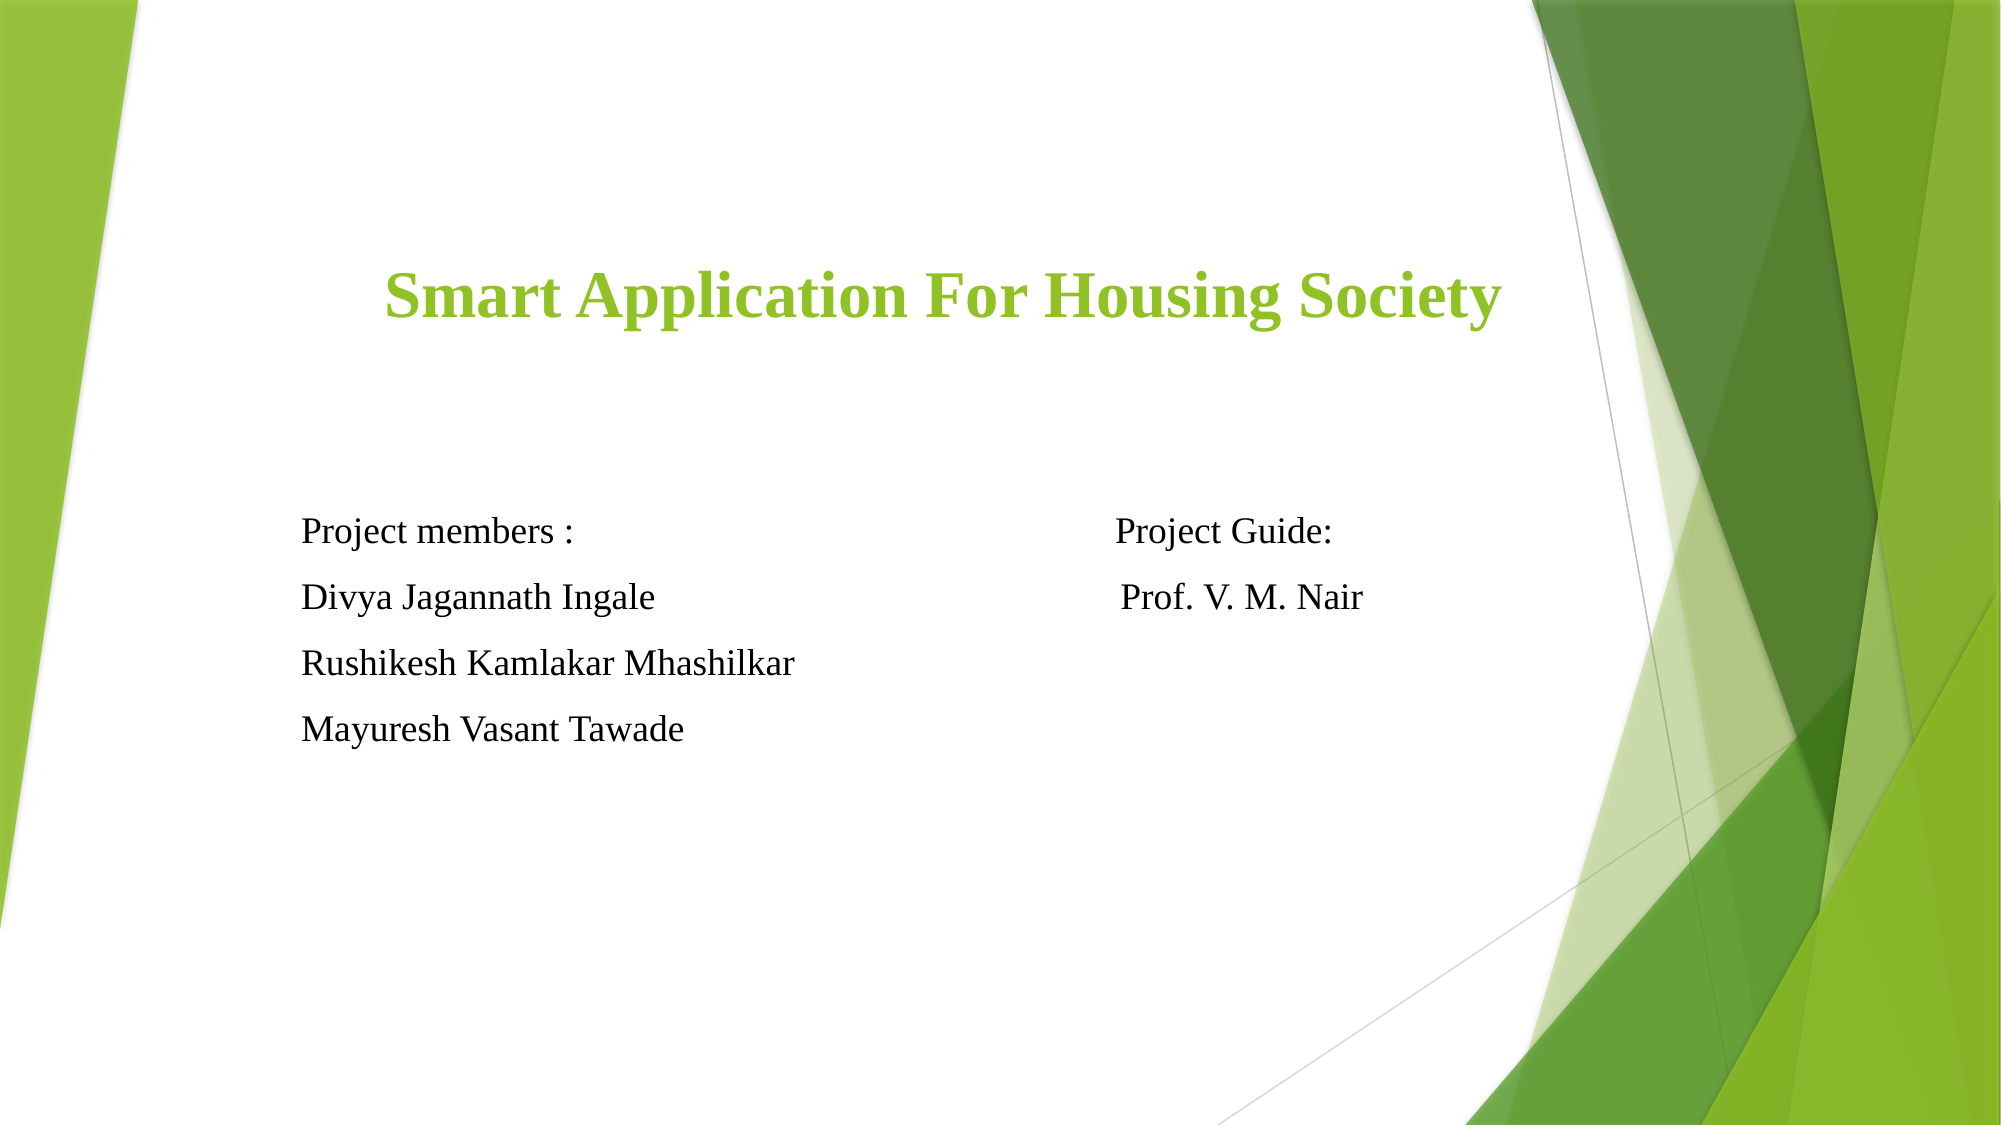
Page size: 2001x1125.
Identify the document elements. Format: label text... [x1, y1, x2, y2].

subtitle Project members : Project Guide: Divya Jagannath Ingale Prof. V. M. Nair Rushikesh Kamlakar Mhashilkar Mayuresh Vasant Tawade [286, 498, 1941, 995]
title Smart Application For Housing Society [0, 143, 1536, 499]
